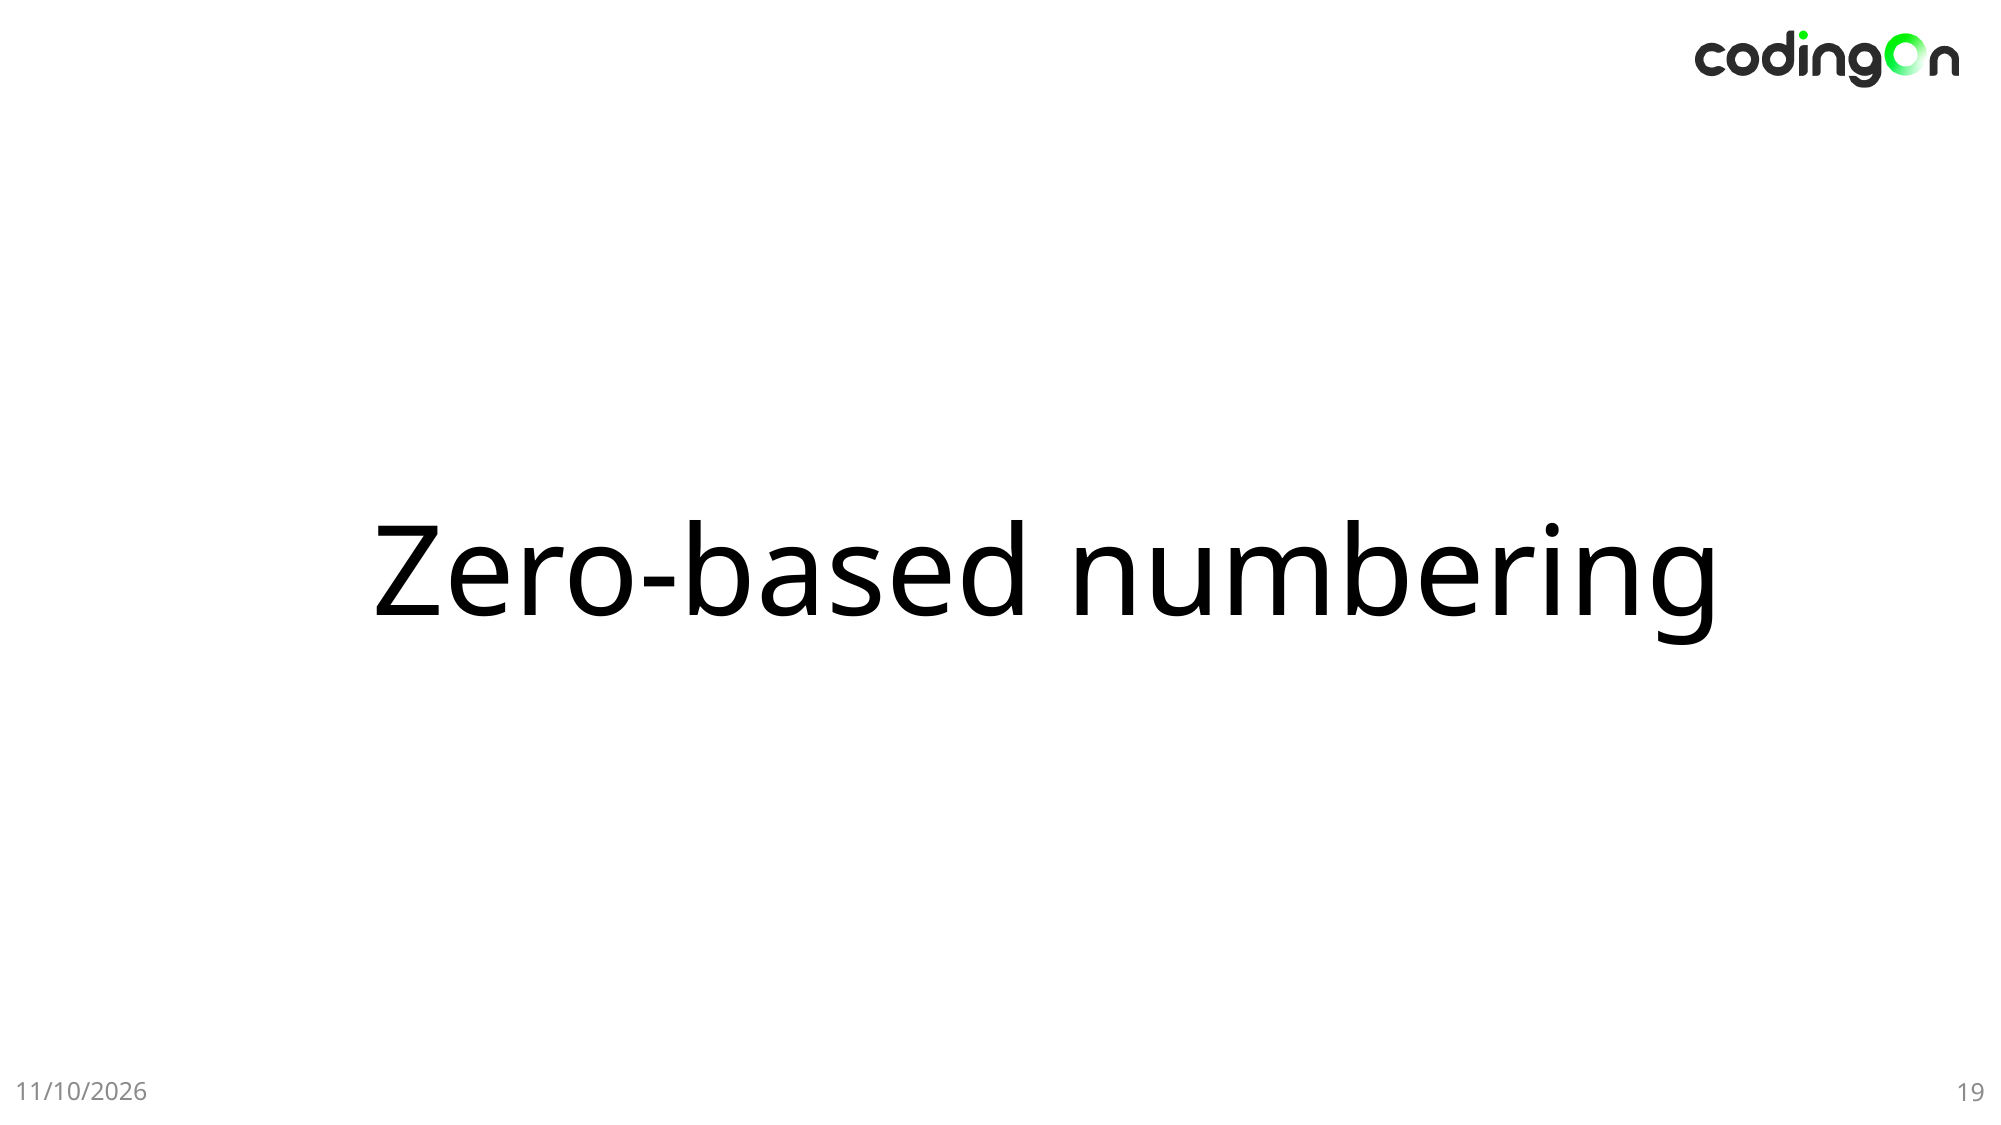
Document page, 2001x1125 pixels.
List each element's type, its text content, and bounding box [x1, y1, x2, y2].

picture [1695, 30, 1959, 88]
title Zero-based numbering [296, 320, 1800, 735]
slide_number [0, 1062, 450, 1123]
slide_number 19 [1550, 1063, 2000, 1124]
